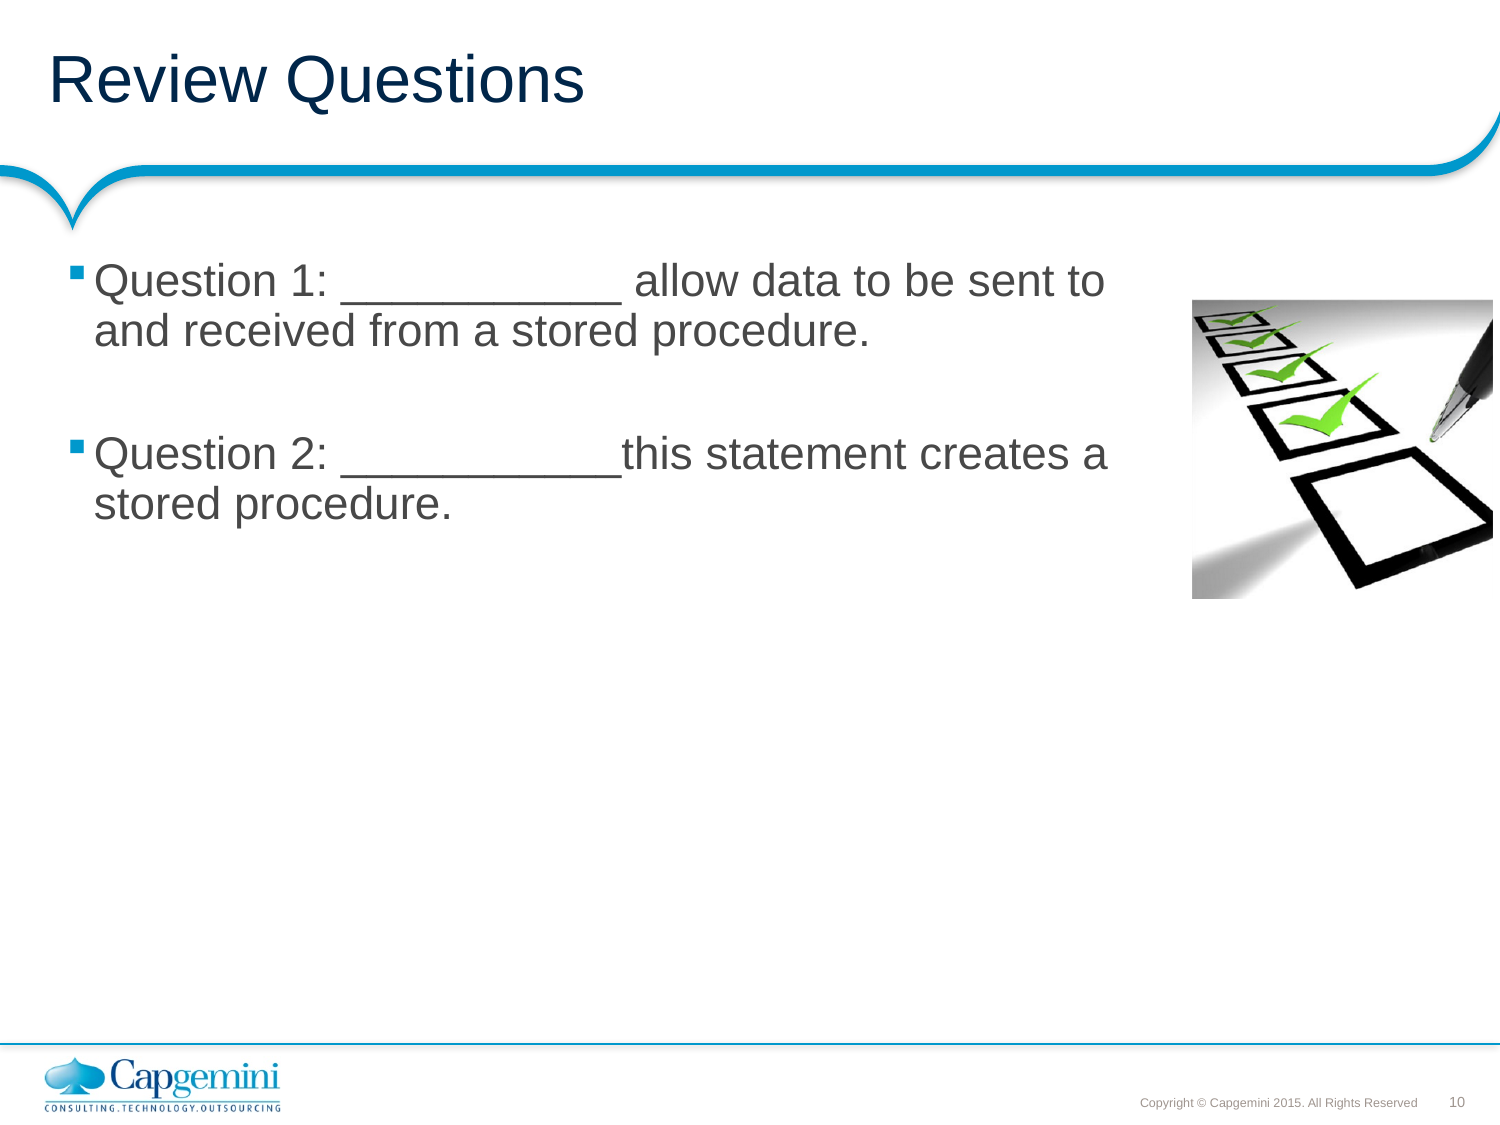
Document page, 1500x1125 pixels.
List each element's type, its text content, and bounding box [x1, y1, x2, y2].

picture [1192, 299, 1493, 599]
picture [44, 1056, 281, 1113]
list Question 1: ___________ allow data to be sent to and received from a stored procedure. Question 2: ___________this statement creates a stored procedure. [48, 245, 1179, 1007]
title Review Questions [0, 0, 1500, 165]
